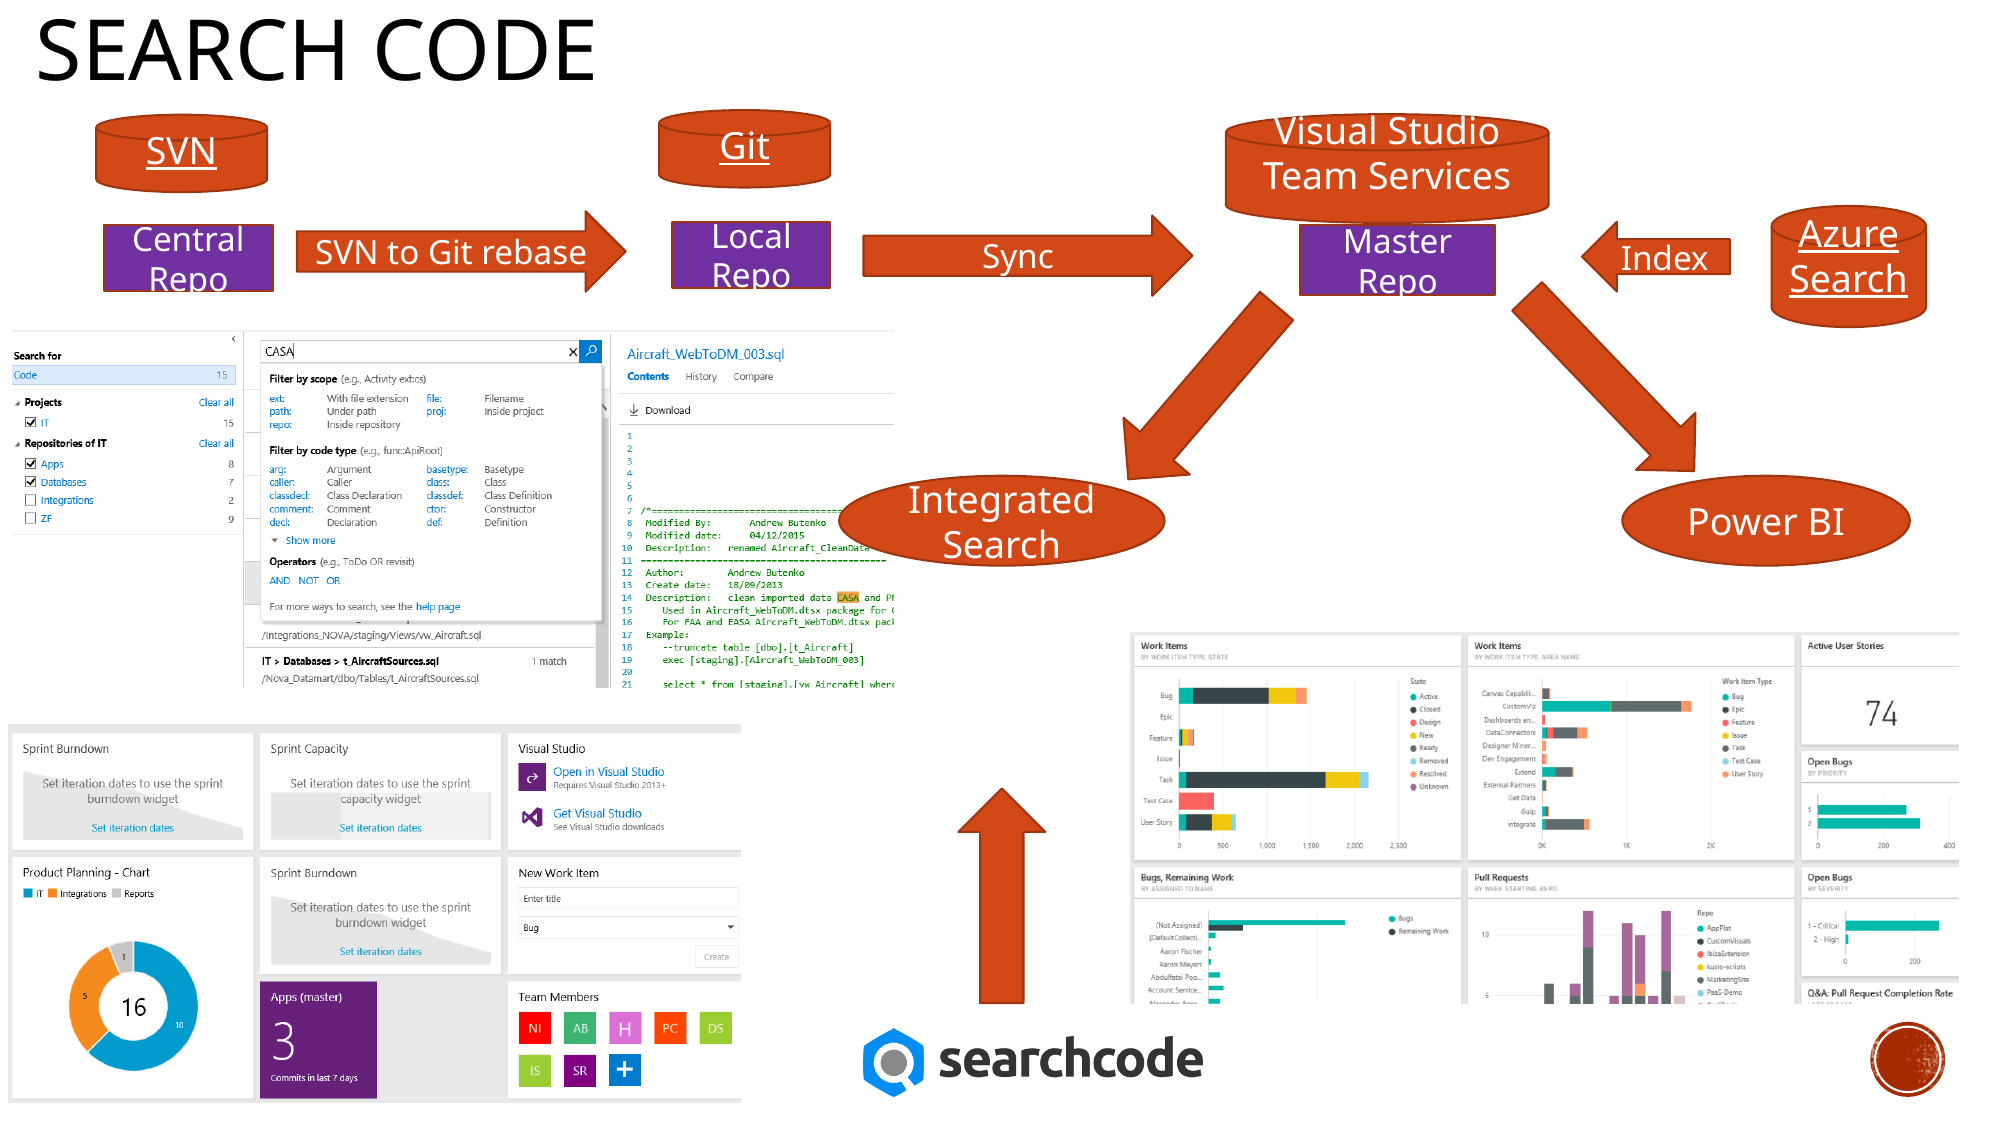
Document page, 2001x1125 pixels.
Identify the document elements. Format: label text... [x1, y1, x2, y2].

picture [863, 1028, 1203, 1097]
text_box [1122, 291, 1294, 481]
text_box SVN [95, 113, 269, 194]
text_box Central Repo [103, 224, 274, 292]
text_box Index [1581, 220, 1731, 293]
text_box SVN to Git rebase [295, 210, 627, 293]
text_box Local Repo [671, 221, 831, 289]
title Search CODE [20, 0, 1407, 108]
text_box Master Repo [1299, 224, 1496, 296]
picture [12, 330, 894, 688]
picture [1130, 632, 1959, 1004]
text_box Visual Studio Team Services [1224, 113, 1550, 224]
text_box Azure Search [1770, 204, 1928, 329]
picture [8, 724, 741, 1103]
text_box Integrated Search [894, 474, 1166, 567]
text_box [957, 787, 1047, 1005]
text_box Sync [862, 214, 1194, 297]
text_box [1511, 281, 1697, 473]
text_box Git [658, 109, 832, 189]
text_box Power BI [1621, 474, 1911, 567]
